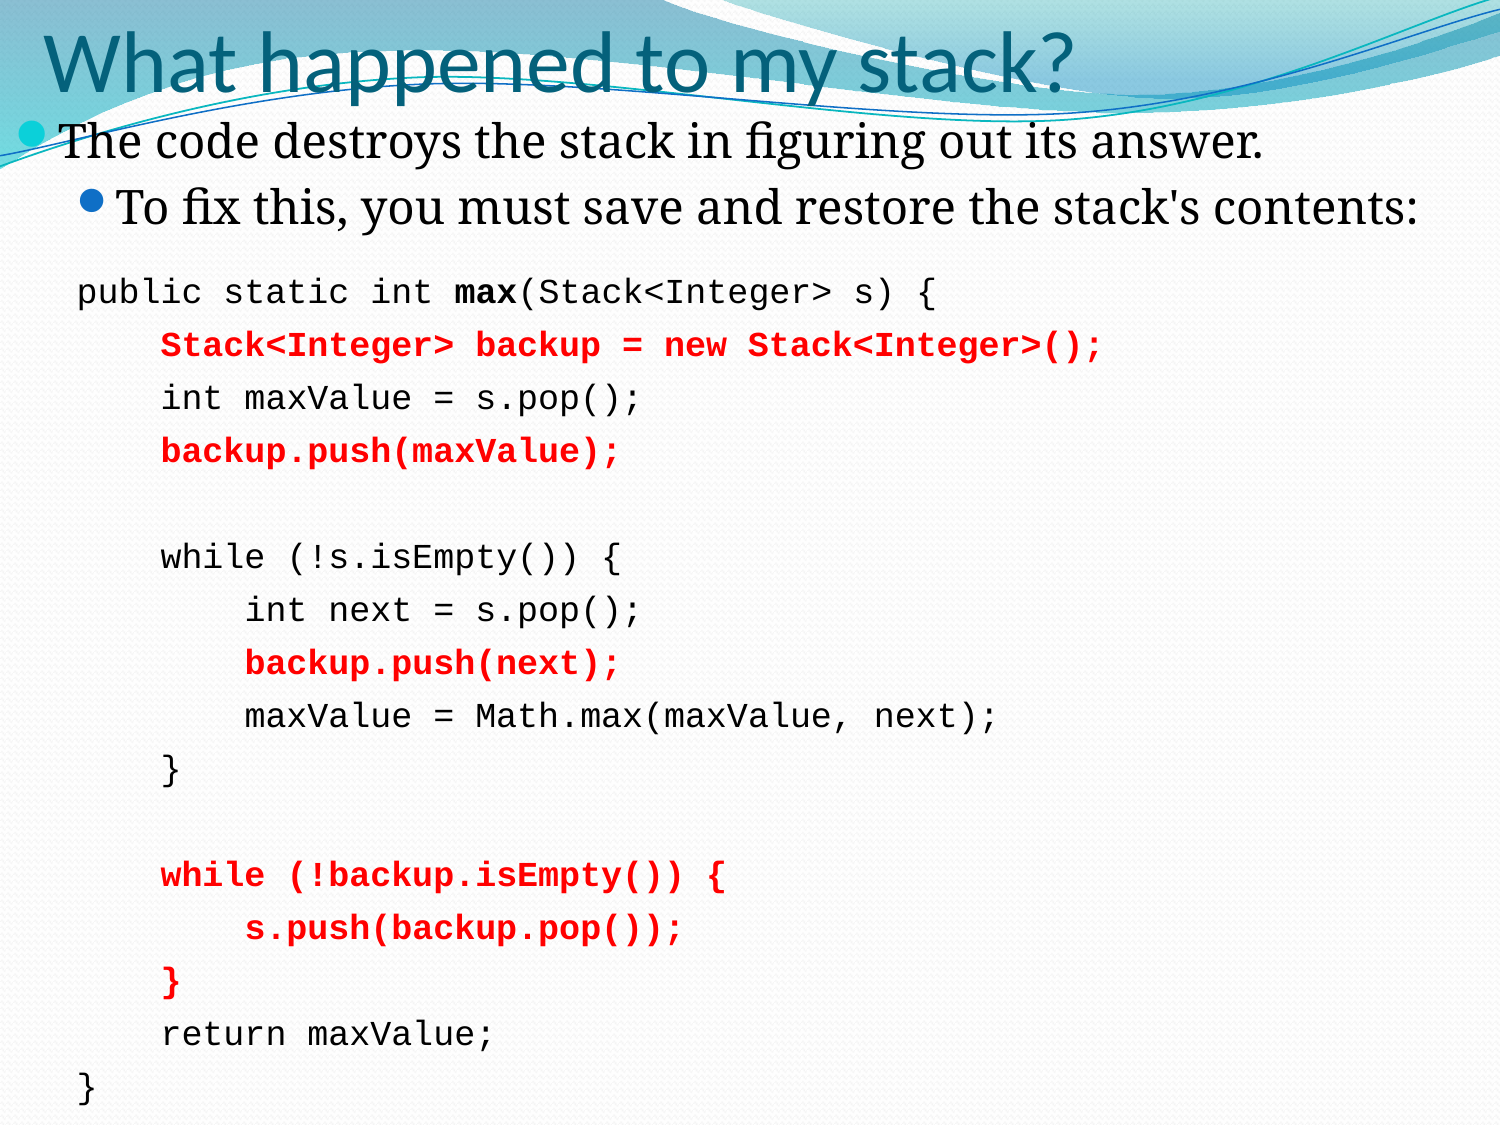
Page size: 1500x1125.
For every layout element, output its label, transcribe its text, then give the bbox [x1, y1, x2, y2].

title What happened to my stack? [43, 9, 1394, 103]
list The code destroys the stack in figuring out its answer. To fix this, you must save and restore the stack's contents: public static int max(Stack<Integer> s) { Stack<Integer> backup = new Stack<Integer>(); int maxValue = s.pop(); backup.push(maxValue); while (!s.isEmpty()) { int next = s.pop(); backup.push(next); maxValue = Math.max(maxValue, next); } while (!backup.isEmpty()) { s.push(backup.pop()); } return maxValue; } [0, 103, 1500, 1125]
